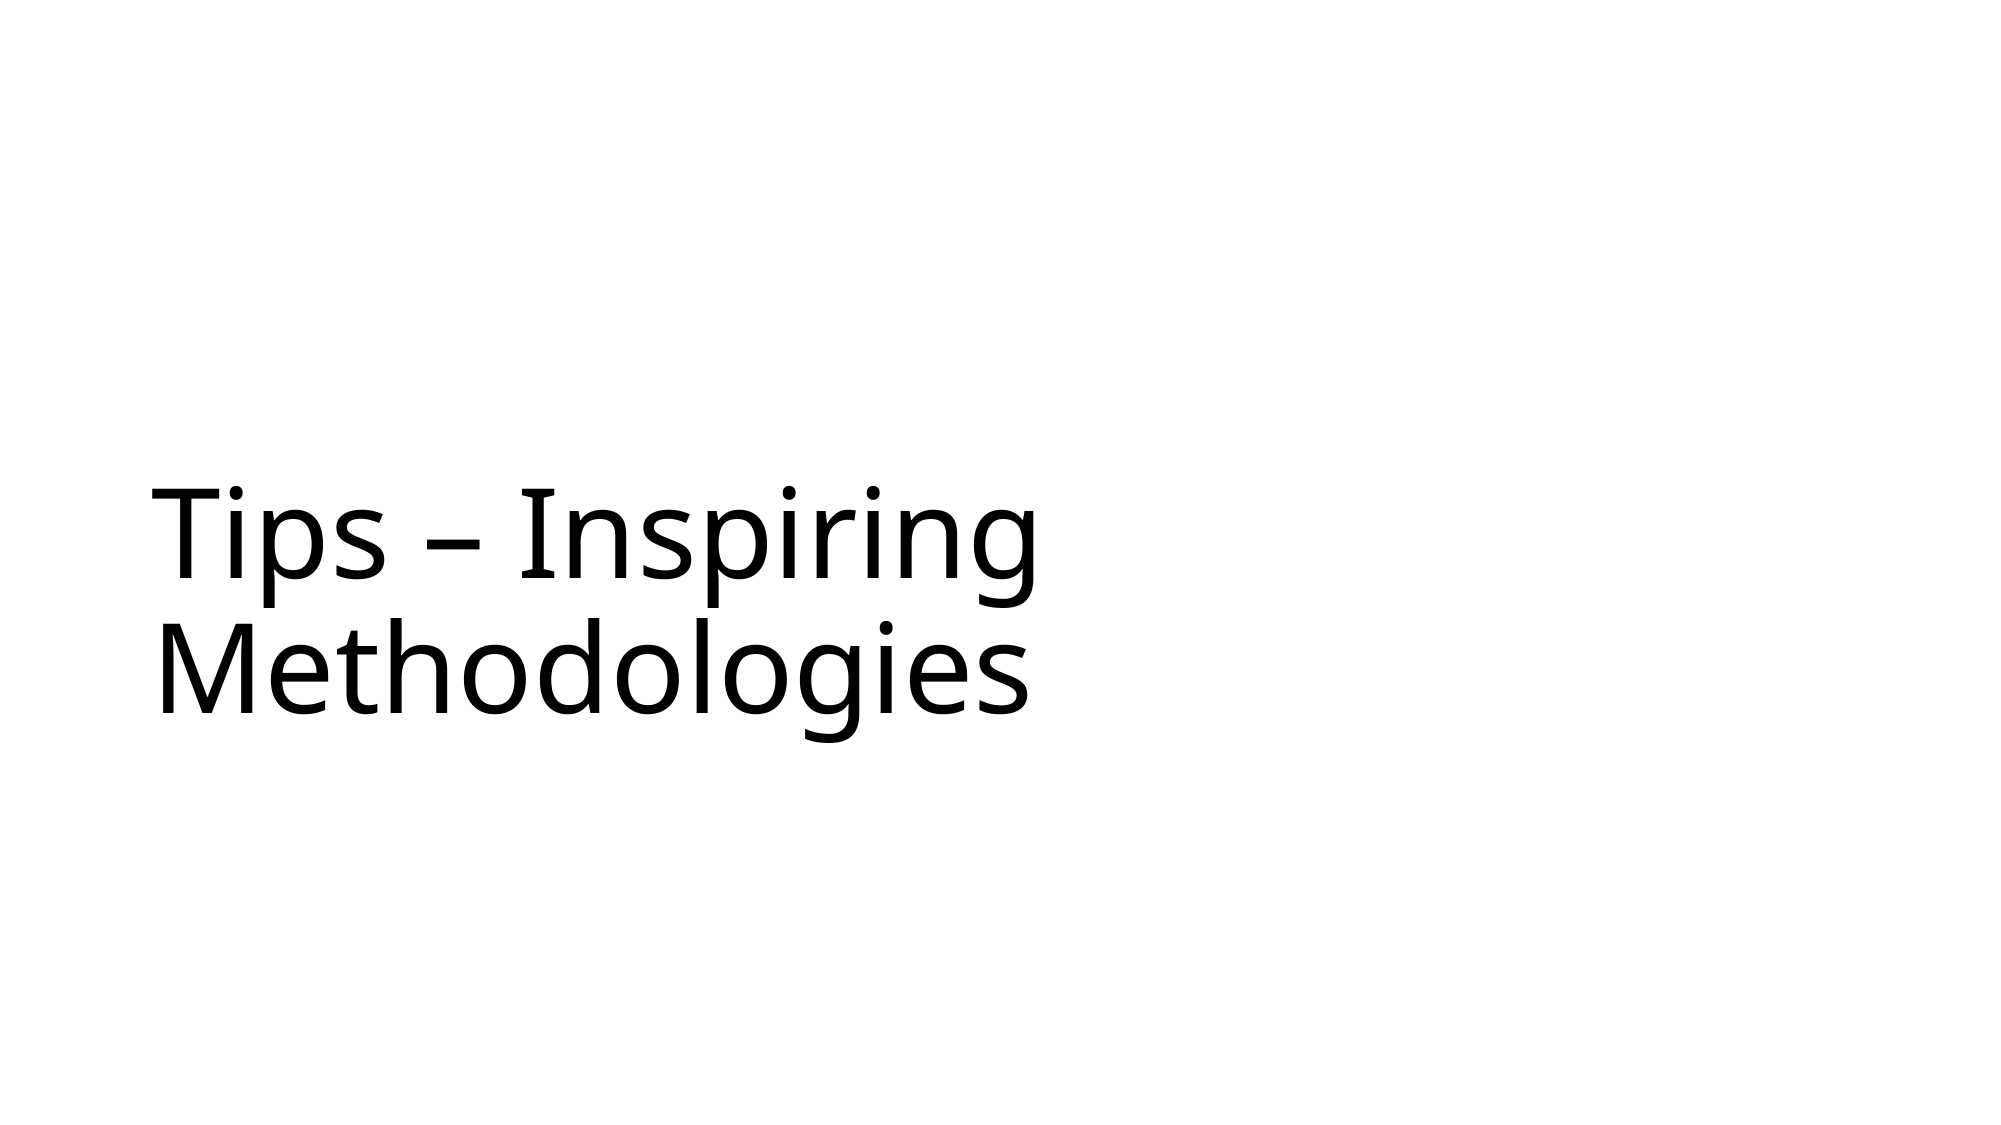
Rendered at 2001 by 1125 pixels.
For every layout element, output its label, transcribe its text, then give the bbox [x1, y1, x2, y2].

title Tips – Inspiring Methodologies [136, 280, 1862, 749]
